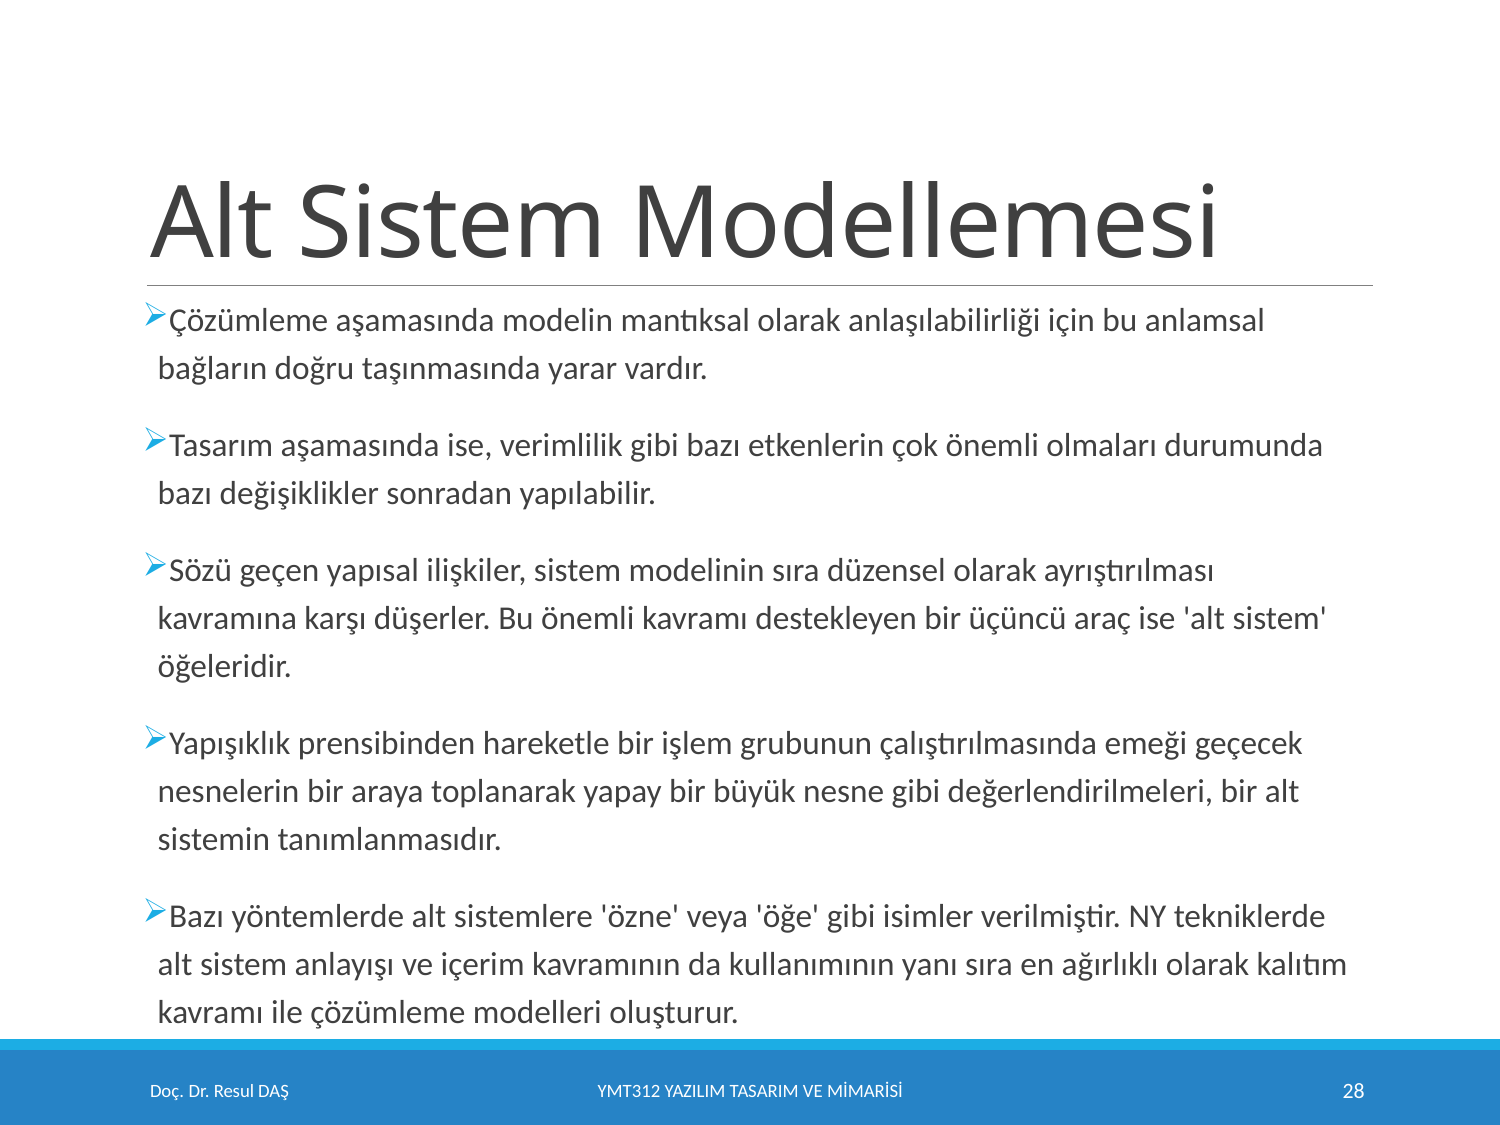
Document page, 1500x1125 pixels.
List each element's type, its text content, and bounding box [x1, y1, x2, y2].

slide_number Doç. Dr. Resul DAŞ [135, 1059, 440, 1120]
list Çözümleme aşamasında modelin mantıksal olarak anlaşılabilirliği için bu anlamsal bağların doğru taşınmasında yarar vardır. Tasarım aşamasında ise, verimlilik gibi bazı etkenlerin çok önemli olmaları durumunda bazı değişiklikler sonradan yapılabilir. Sözü geçen yapısal ilişkiler, sistem modelinin sıra düzensel olarak ayrıştırılması kavramına karşı düşerler. Bu önemli kavramı destekleyen bir üçüncü araç ise 'alt sistem' öğeleridir. Yapışıklık prensibinden hareketle bir işlem grubunun çalıştırılmasında emeği geçecek nesnelerin bir araya toplanarak yapay bir büyük nesne gibi değerlendirilmeleri, bir alt sistemin tanımlanmasıdır. Bazı yöntemlerde alt sistemlere 'özne' veya 'öğe' gibi isimler verilmiştir. NY tekniklerde alt sistem anlayışı ve içerim kavramının da kullanımının yanı sıra en ağırlıklı olarak kalıtım kavramı ile çözümleme modelleri oluşturur. [131, 285, 1369, 945]
slide_number 28 [1218, 1059, 1380, 1120]
footer YMT312 Yazılım Tasarım ve Mimarisi [453, 1059, 1047, 1120]
title Alt Sistem Modellemesi [135, 47, 1373, 285]
